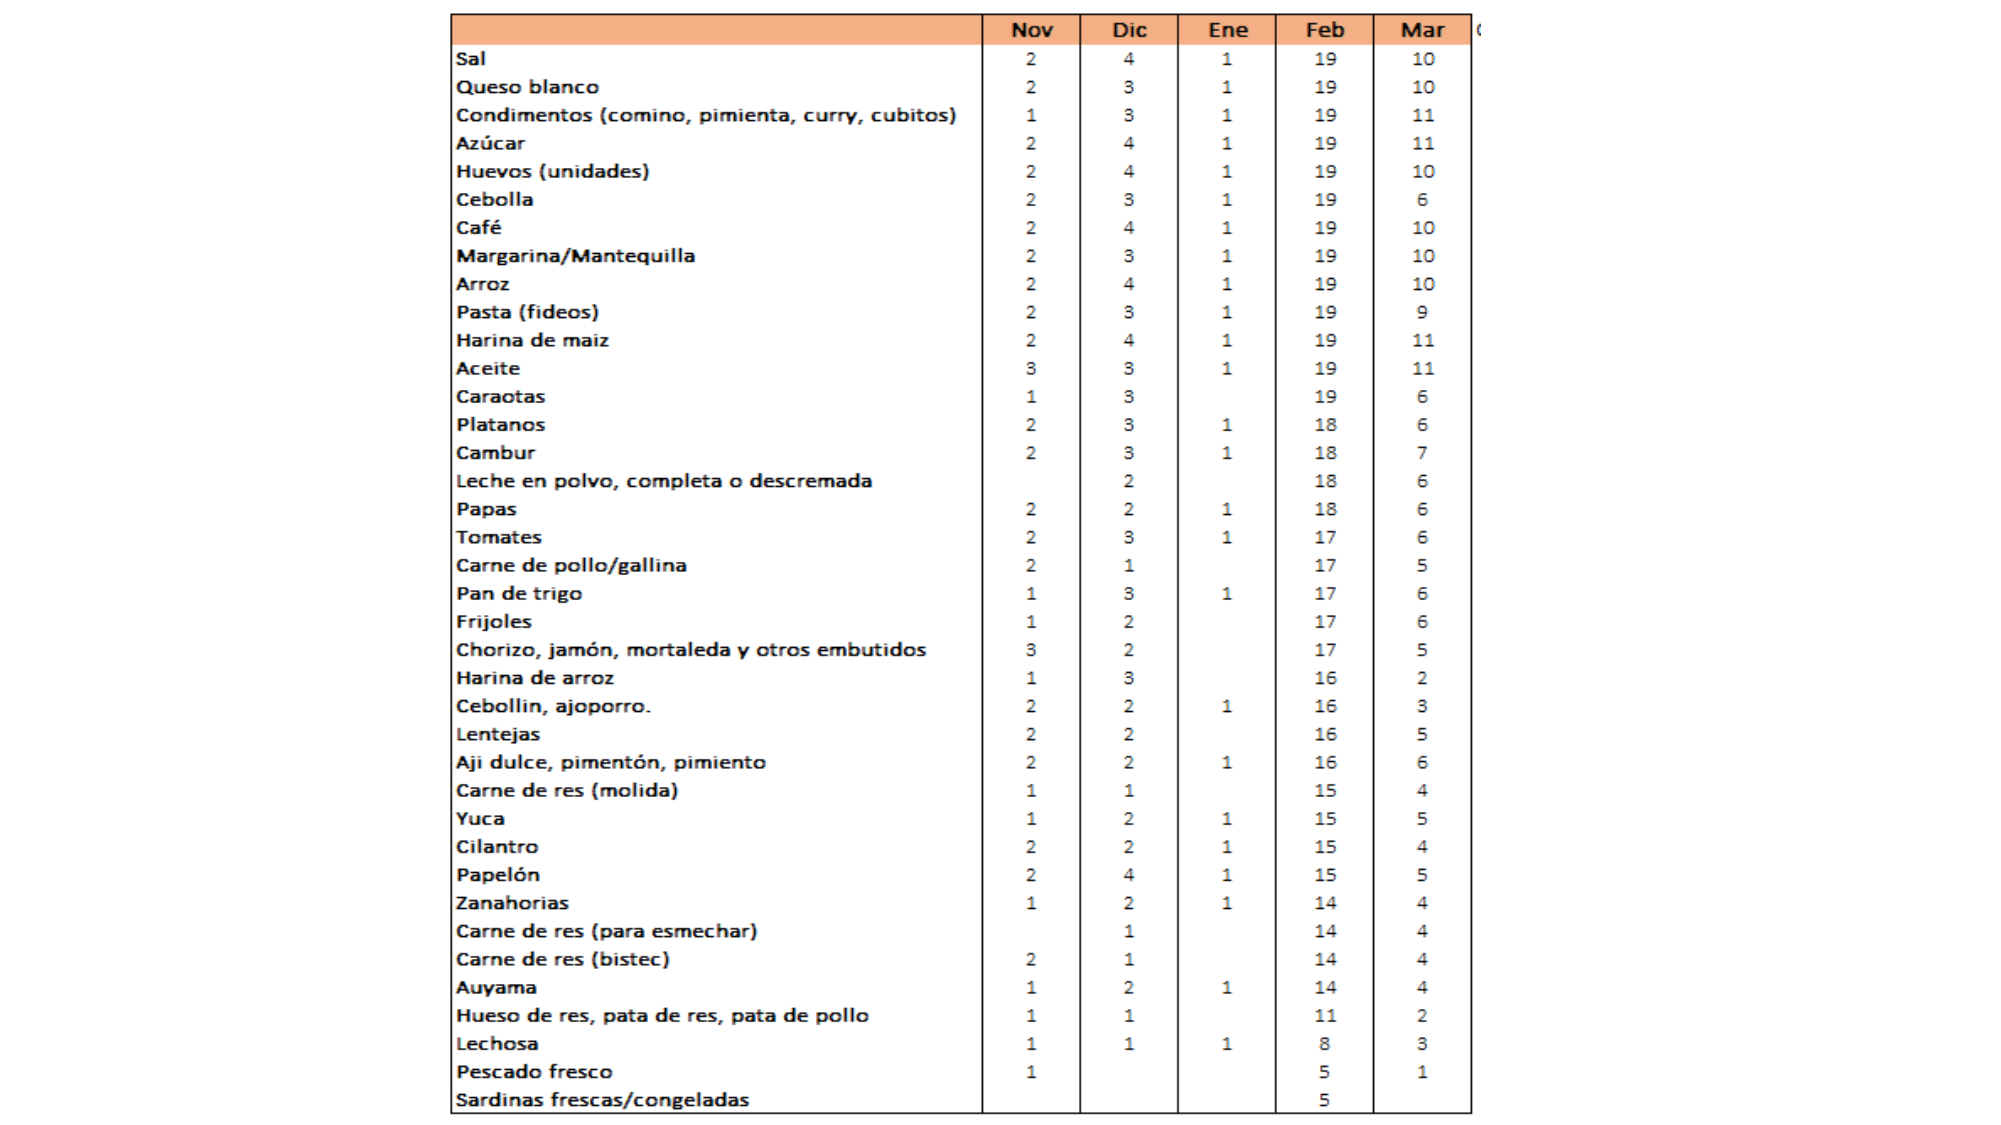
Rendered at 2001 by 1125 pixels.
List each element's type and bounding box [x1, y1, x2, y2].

picture [444, 6, 1481, 1119]
